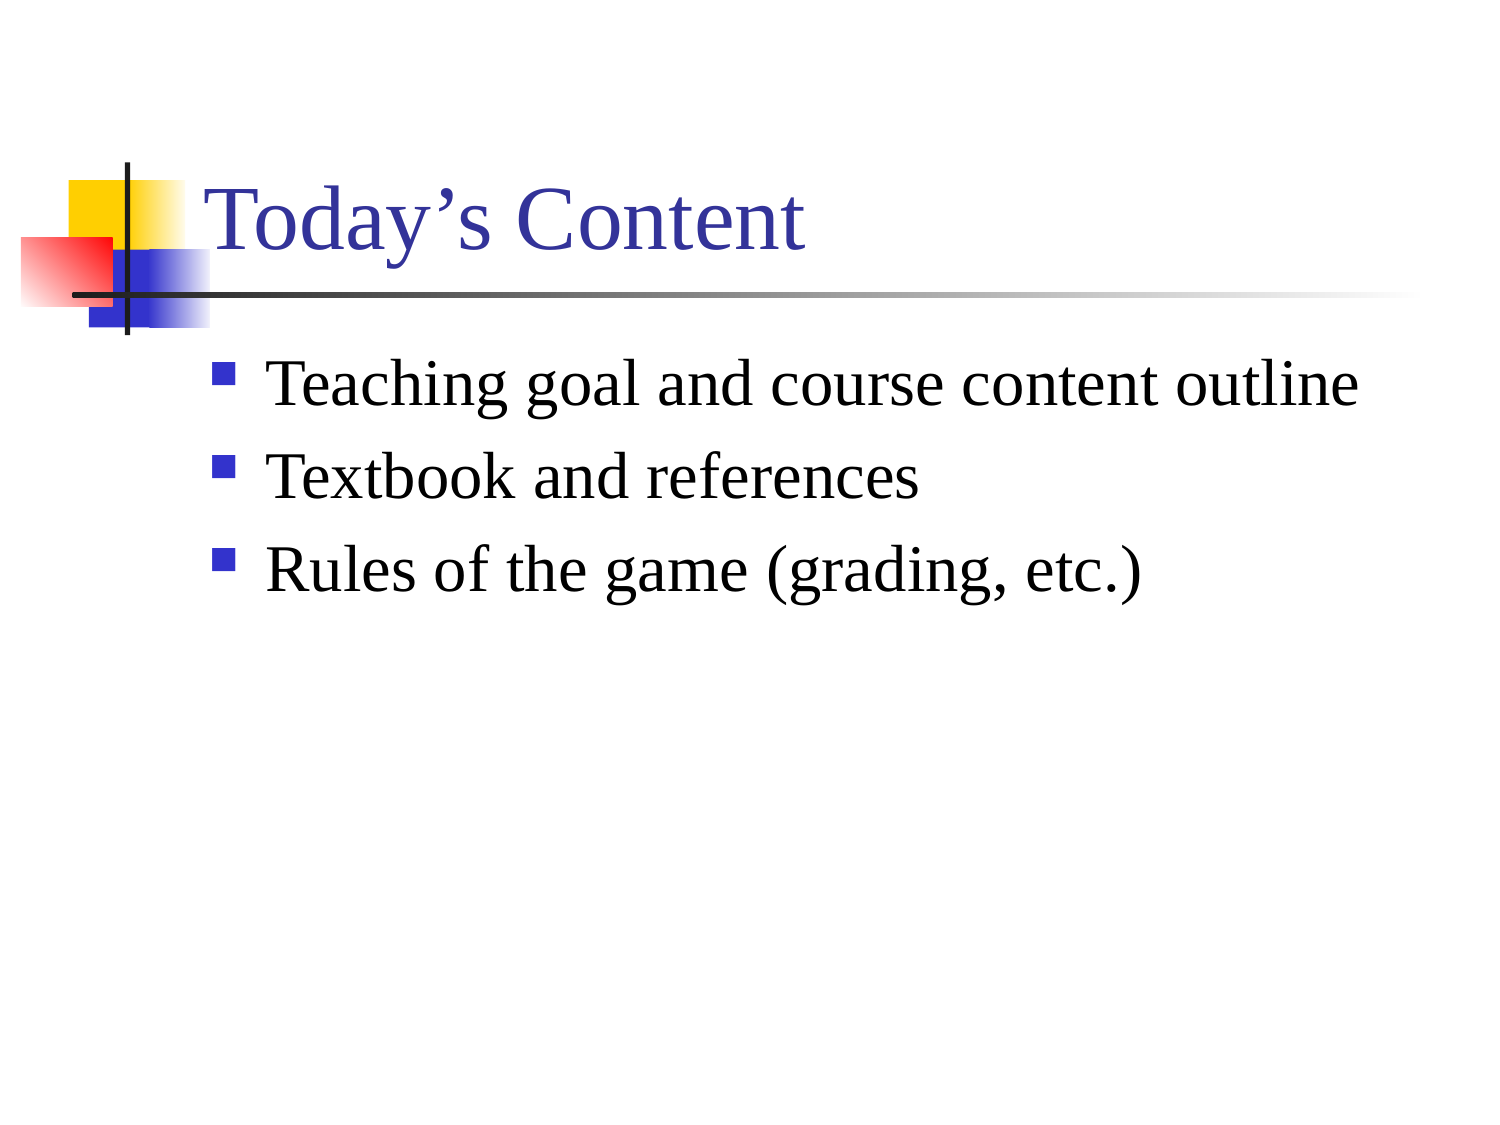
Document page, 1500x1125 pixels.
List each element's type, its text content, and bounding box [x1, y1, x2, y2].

list Teaching goal and course content outline Textbook and references Rules of the game (grading, etc.) [193, 331, 1469, 1006]
title Today’s Content [188, 35, 1468, 275]
